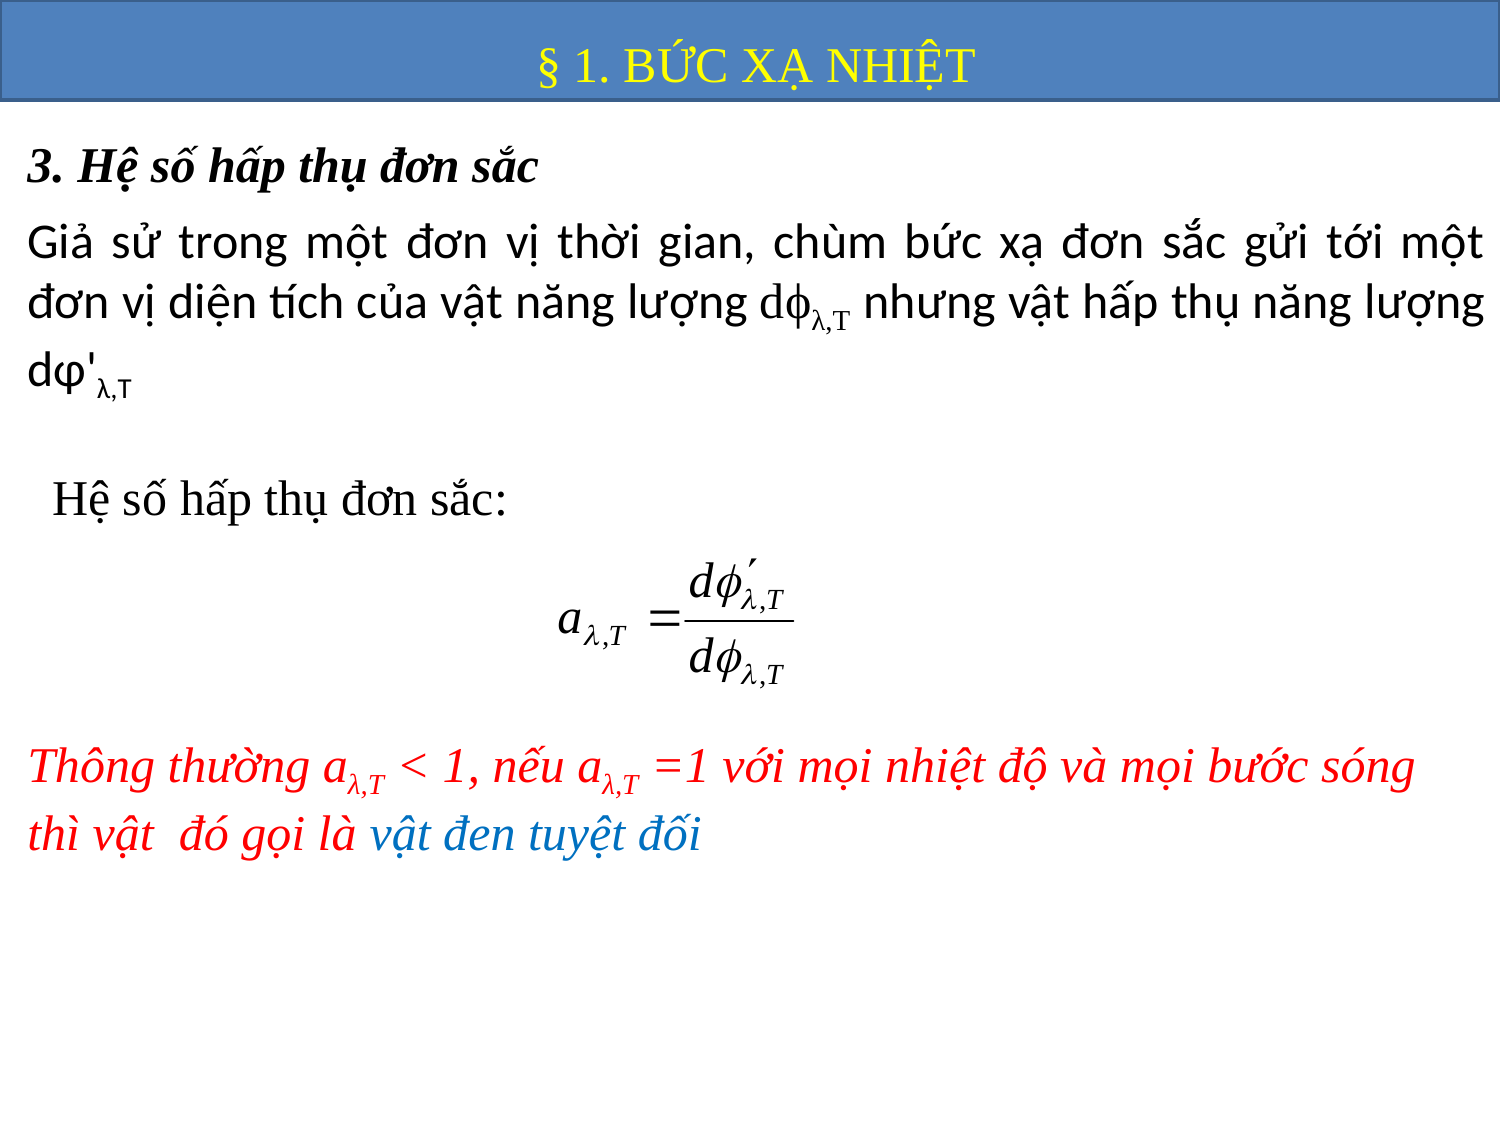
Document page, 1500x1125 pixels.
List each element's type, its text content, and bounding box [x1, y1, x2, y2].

text_box Hệ số hấp thụ đơn sắc: [37, 458, 538, 533]
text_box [549, 549, 805, 701]
text_box Thông thường aλ,T < 1, nếu aλ,T =1 với mọi nhiệt độ và mọi bước sóng thì vật đó gọi là vật đen tuyệt đối [12, 724, 1475, 868]
text_box Giả sử trong một đơn vị thời gian, chùm bức xạ đơn sắc gửi tới một đơn vị diện tích của vật năng lượng dϕλ,T nhưng vật hấp thụ năng lượng dφ'λ,T [12, 200, 1500, 412]
text_box 3. Hệ số hấp thụ đơn sắc [12, 124, 959, 200]
text_box [0, 0, 1500, 102]
text_box § 1. BỨC XẠ NHIỆT [12, 24, 1500, 100]
